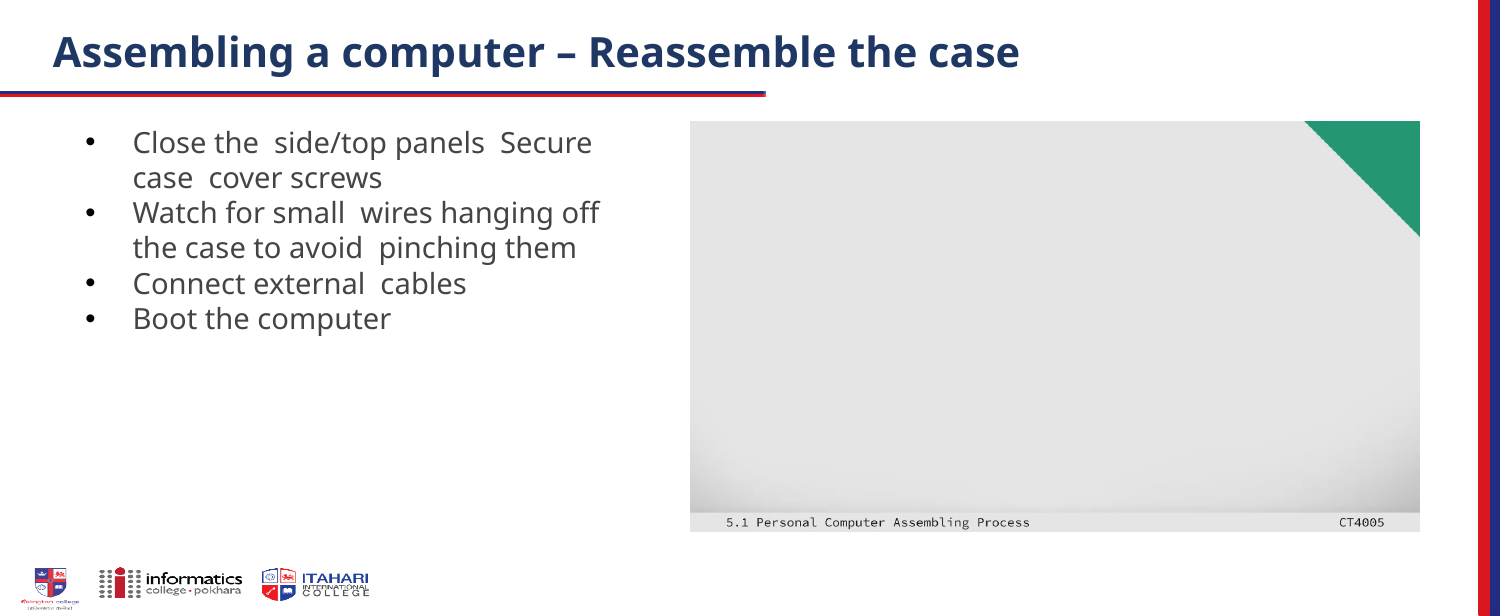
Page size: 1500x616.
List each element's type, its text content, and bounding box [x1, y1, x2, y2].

text_box Close the side/top panels Secure case cover screws Watch for small wires hanging off the case to avoid pinching them Connect external cables Boot the computer [83, 121, 643, 336]
picture [0, 0, 1478, 615]
title Assembling a computer – Reassemble the case [50, 23, 1161, 129]
